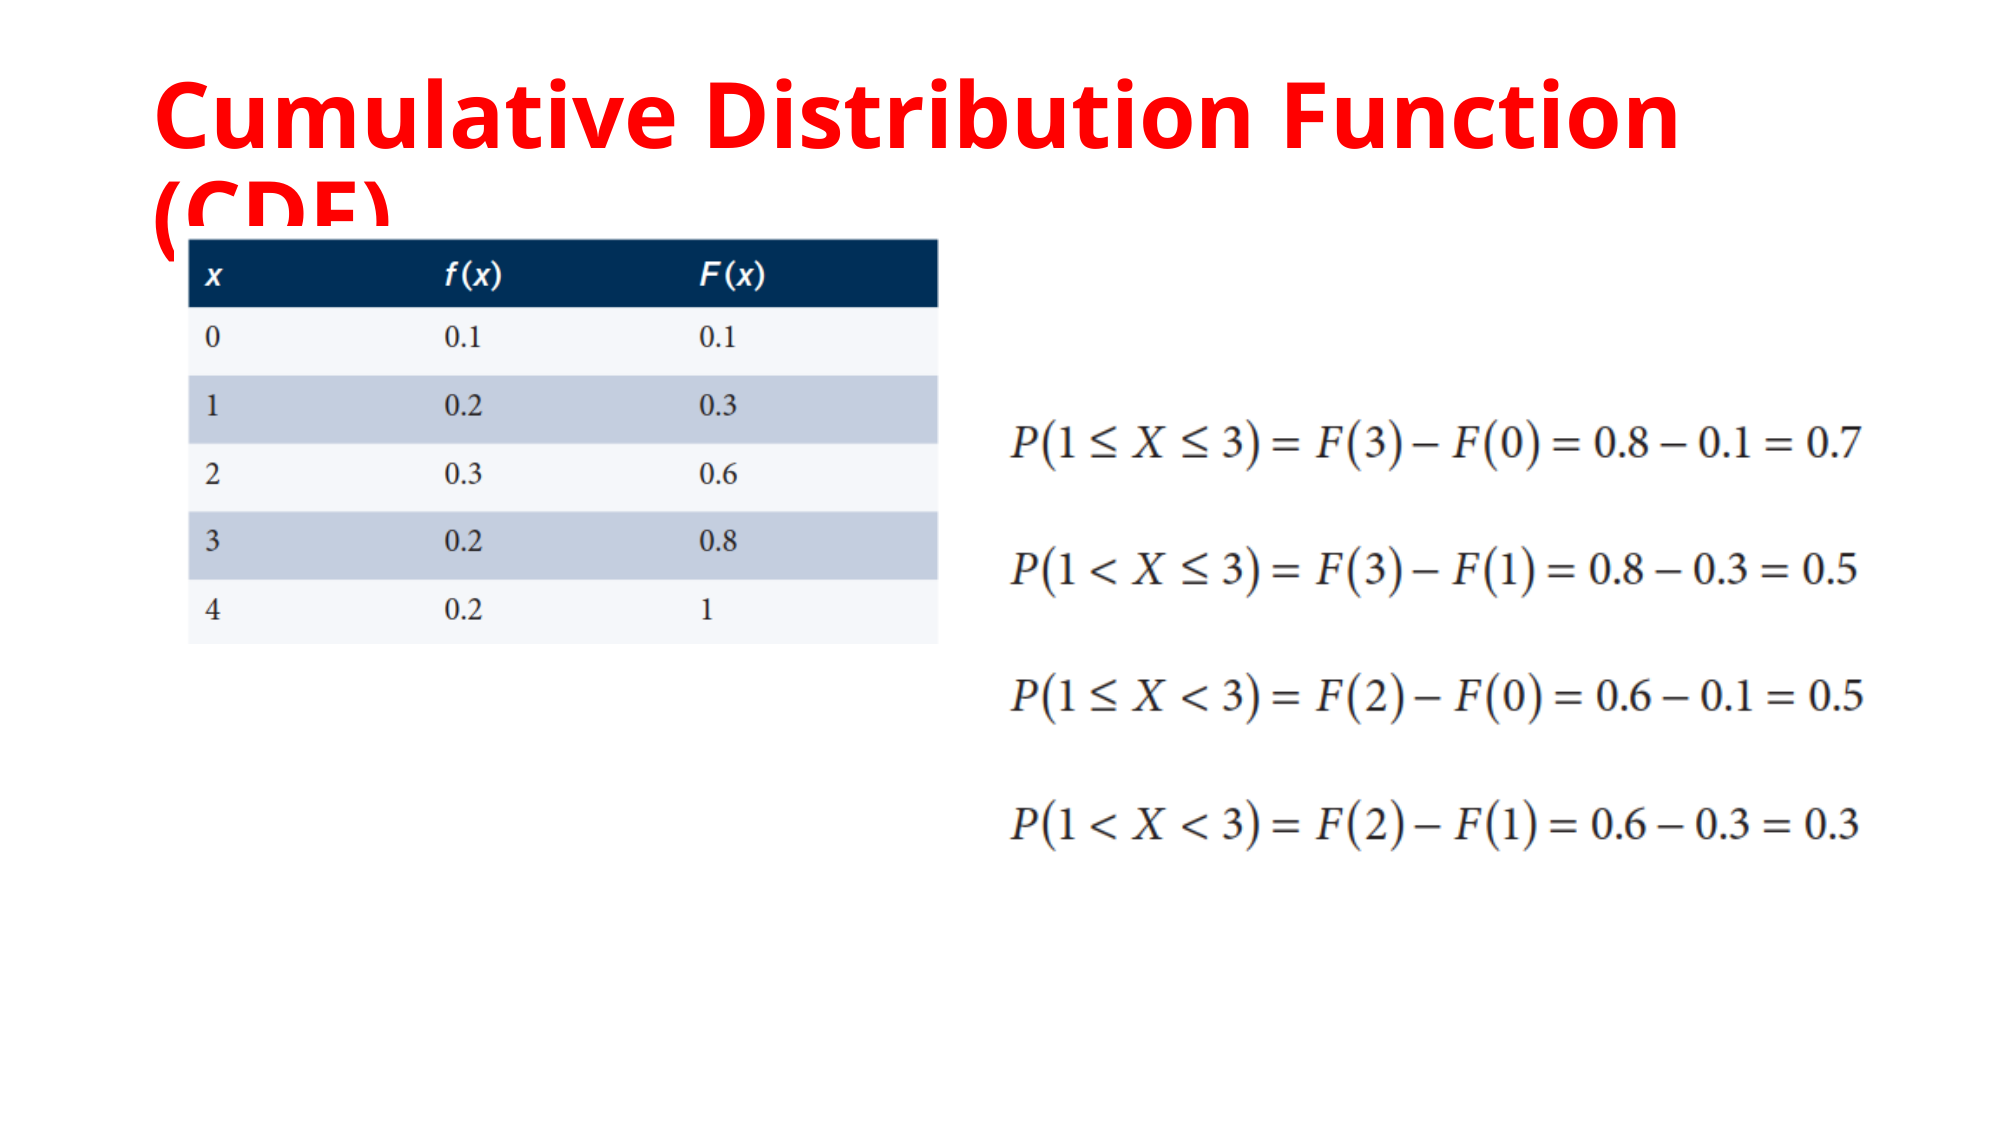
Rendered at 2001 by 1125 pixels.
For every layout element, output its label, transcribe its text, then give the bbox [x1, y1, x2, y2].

title Cumulative Distribution Function (CDF) [137, 59, 1863, 278]
picture [999, 411, 1879, 876]
picture [174, 226, 939, 644]
